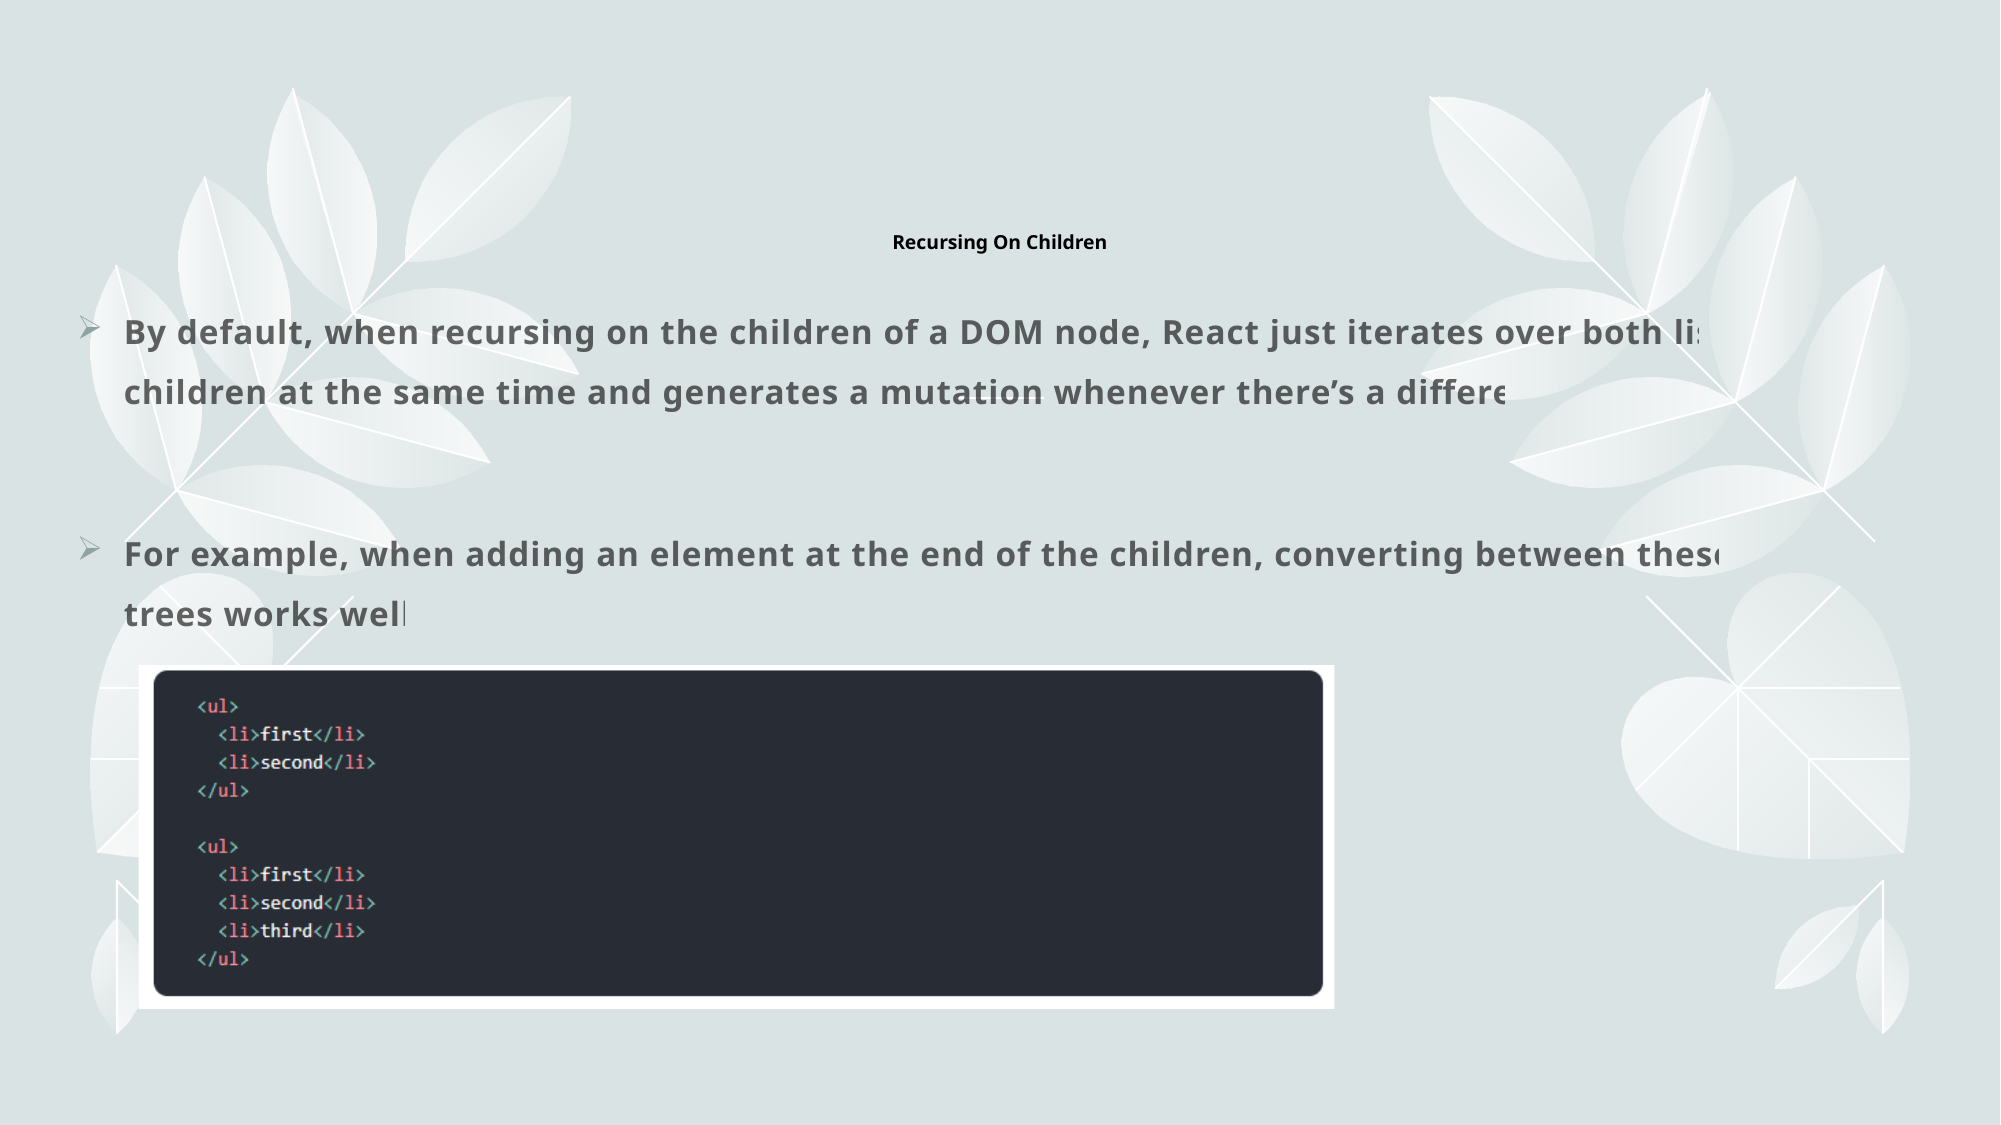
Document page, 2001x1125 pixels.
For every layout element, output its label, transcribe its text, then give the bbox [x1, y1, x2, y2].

picture [138, 664, 1335, 1009]
title Recursing On Children [665, 78, 1335, 283]
list By default, when recursing on the children of a DOM node, React just iterates over both lists of children at the same time and generates a mutation whenever there’s a difference. For example, when adding an element at the end of the children, converting between these two trees works well: [61, 283, 1891, 1047]
